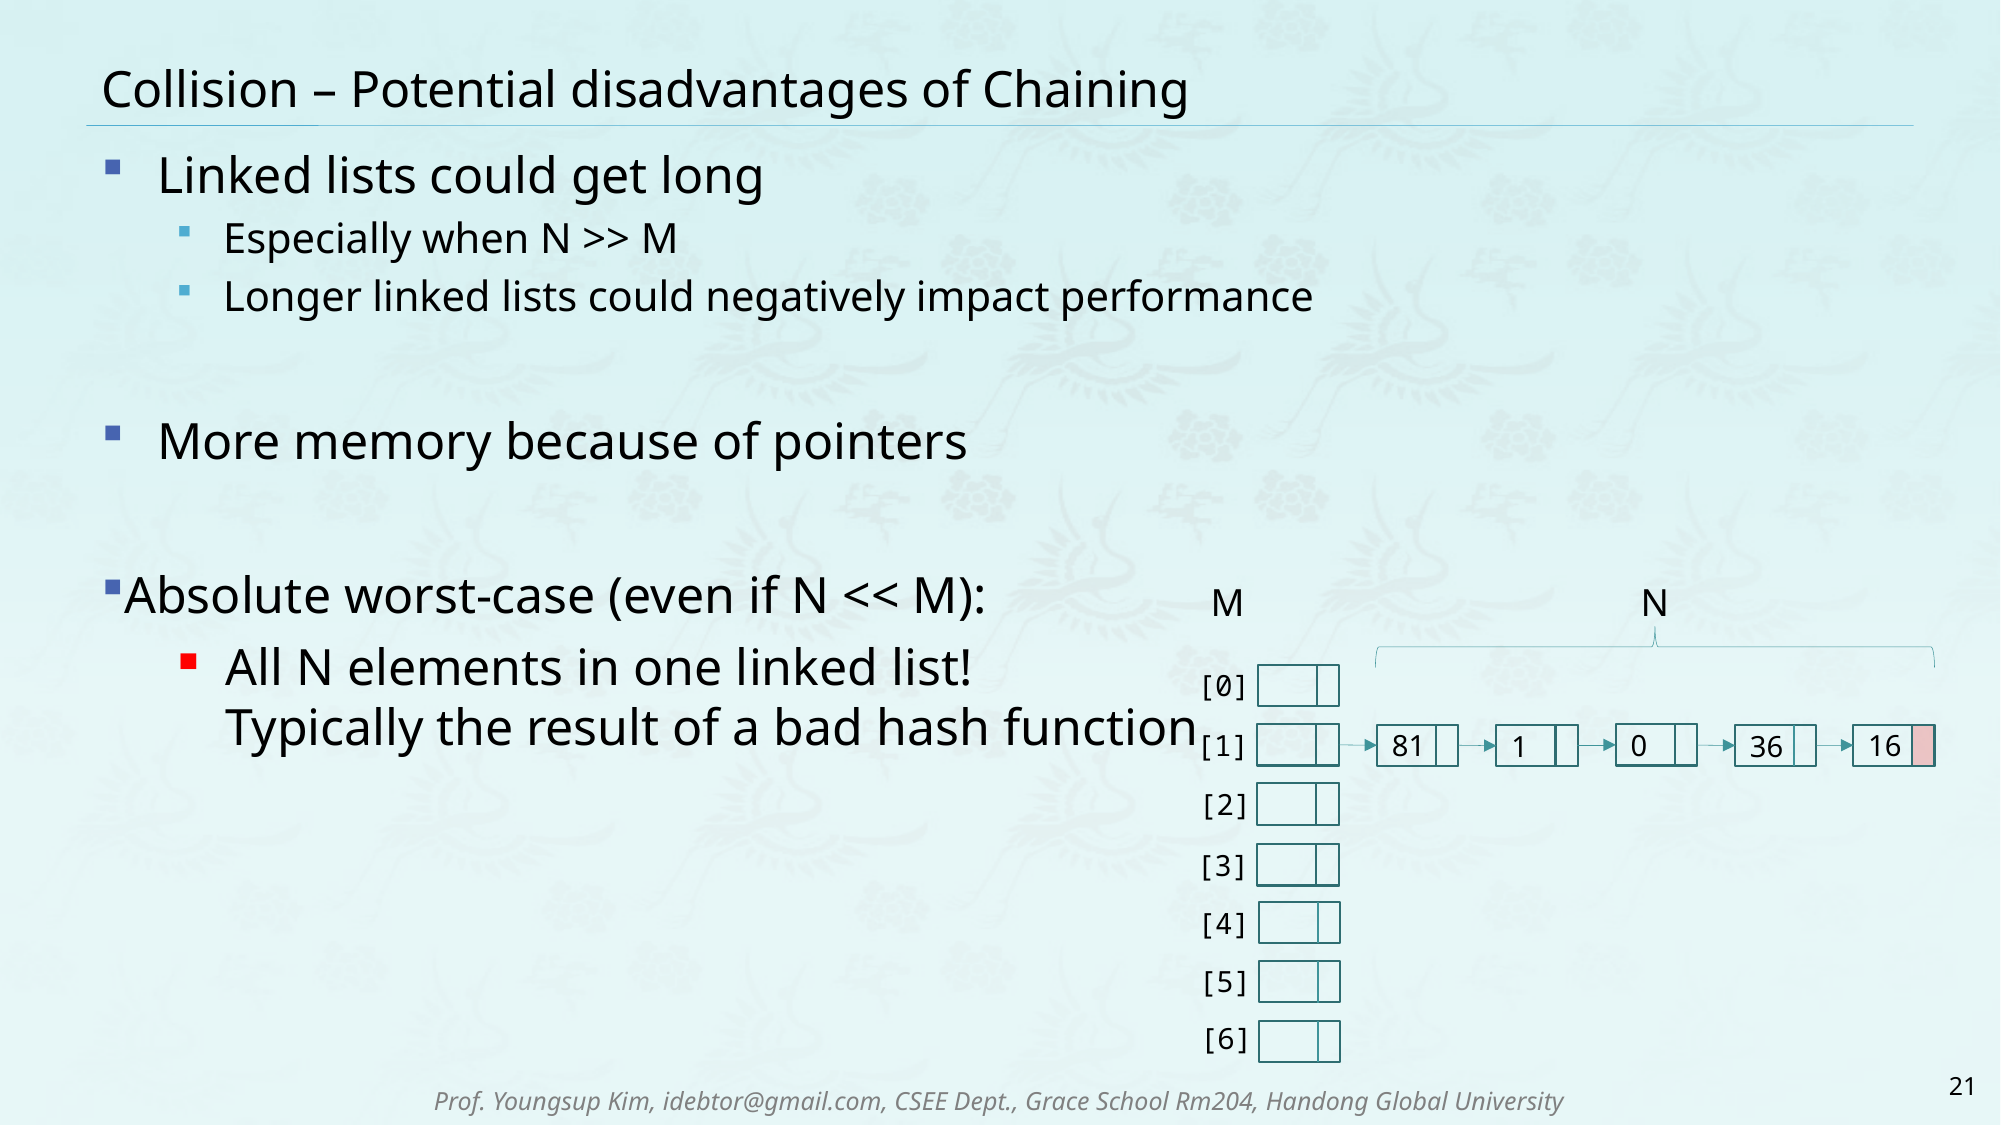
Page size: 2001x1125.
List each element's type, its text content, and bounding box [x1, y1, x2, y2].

slide_number 21 [1816, 1057, 1993, 1118]
list Linked lists could get long Especially when N >> M Longer linked lists could negatively impact performance More memory because of pointers Absolute worst-case (even if N << M): All N elements in one linked list! Typically the result of a bad hash function [86, 135, 1914, 1058]
title Collision – Potential disadvantages of Chaining [86, 50, 1914, 126]
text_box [1177, 571, 1935, 1063]
